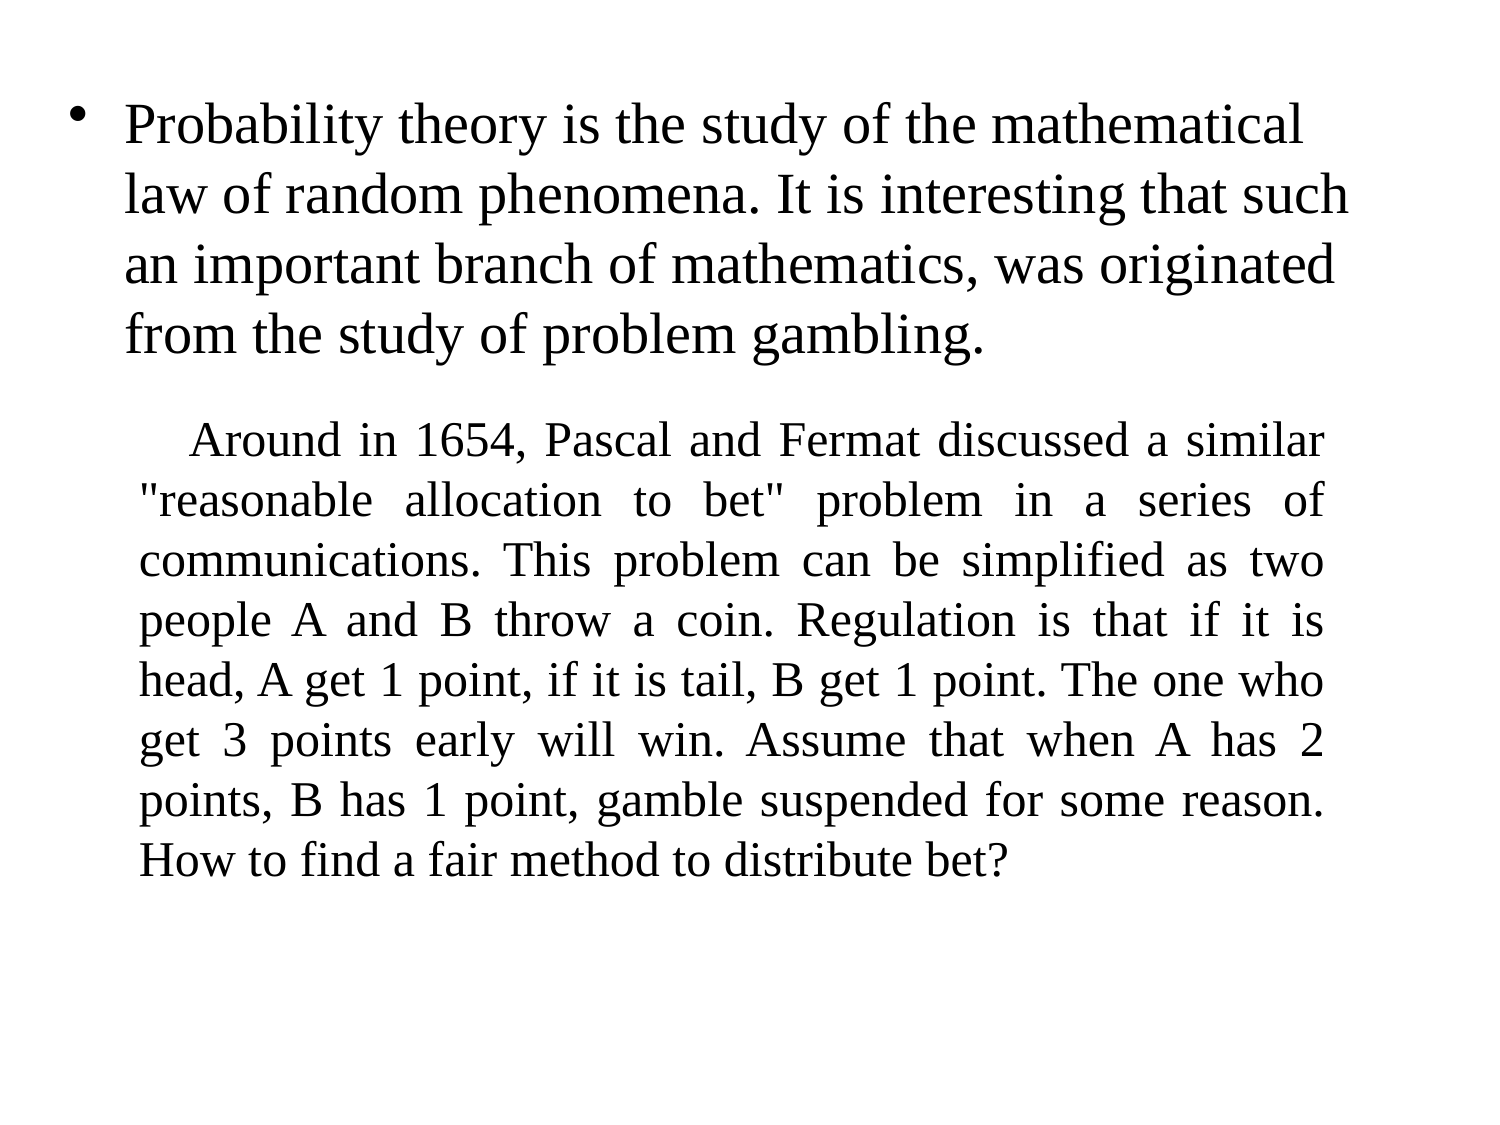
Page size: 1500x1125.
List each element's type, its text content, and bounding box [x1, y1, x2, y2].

text_box Around in 1654, Pascal and Fermat discussed a similar "reasonable allocation to bet" problem in a series of communications. This problem can be simplified as two people A and B throw a coin. Regulation is that if it is head, A get 1 point, if it is tail, B get 1 point. The one who get 3 points early will win. Assume that when A has 2 points, B has 1 point, gamble suspended for some reason. How to find a fair method to distribute bet? [123, 399, 1341, 895]
list Probability theory is the study of the mathematical law of random phenomena. It is interesting that such an important branch of mathematics, was originated from the study of problem gambling. [53, 78, 1404, 398]
